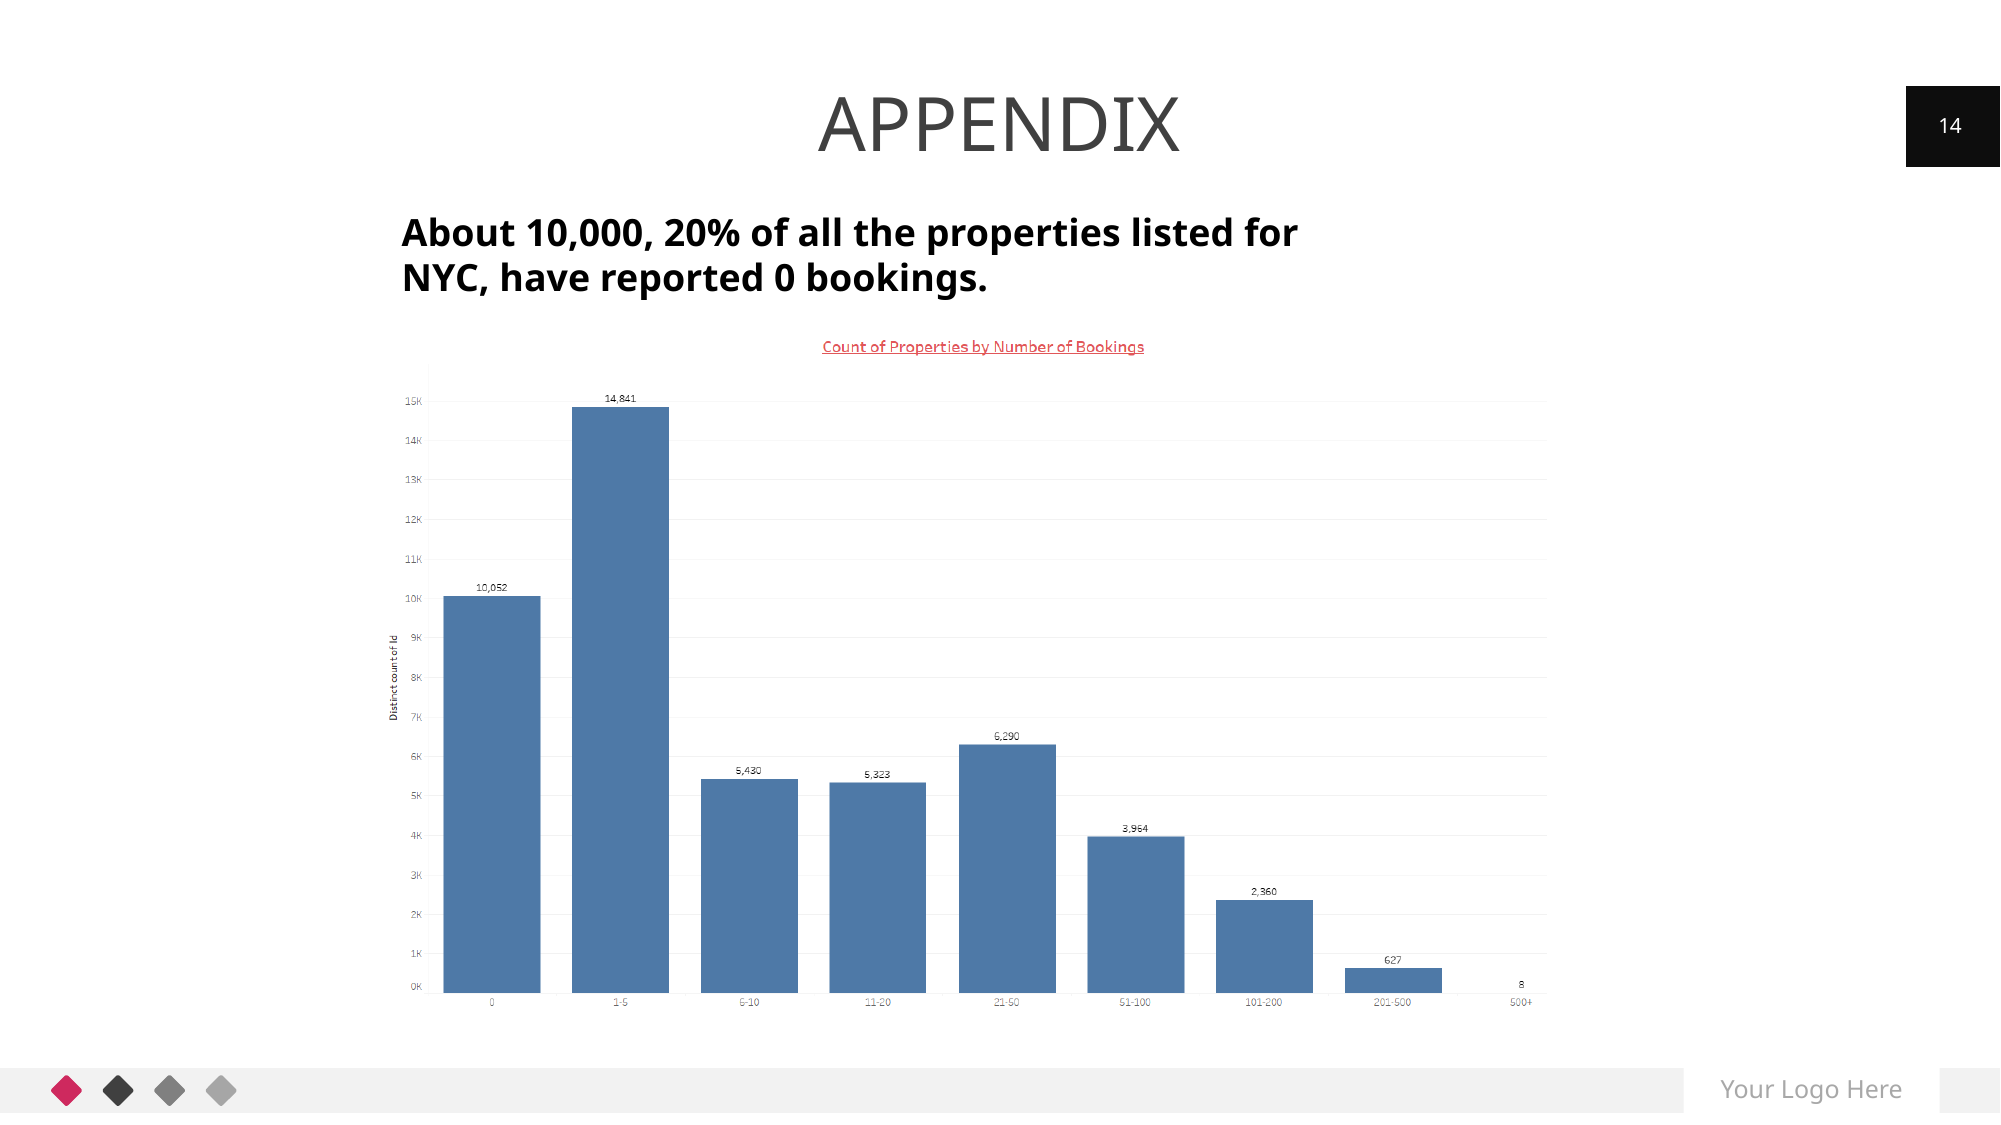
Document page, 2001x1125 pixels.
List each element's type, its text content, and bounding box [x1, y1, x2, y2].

picture [386, 340, 1547, 1014]
title Appendix [137, 86, 1863, 169]
slide_number 14 [1915, 96, 1985, 157]
text_box About 10,000, 20% of all the properties listed for NYC, have reported 0 bookings. [386, 201, 1387, 306]
footer Your Logo Here [1683, 1067, 1940, 1114]
